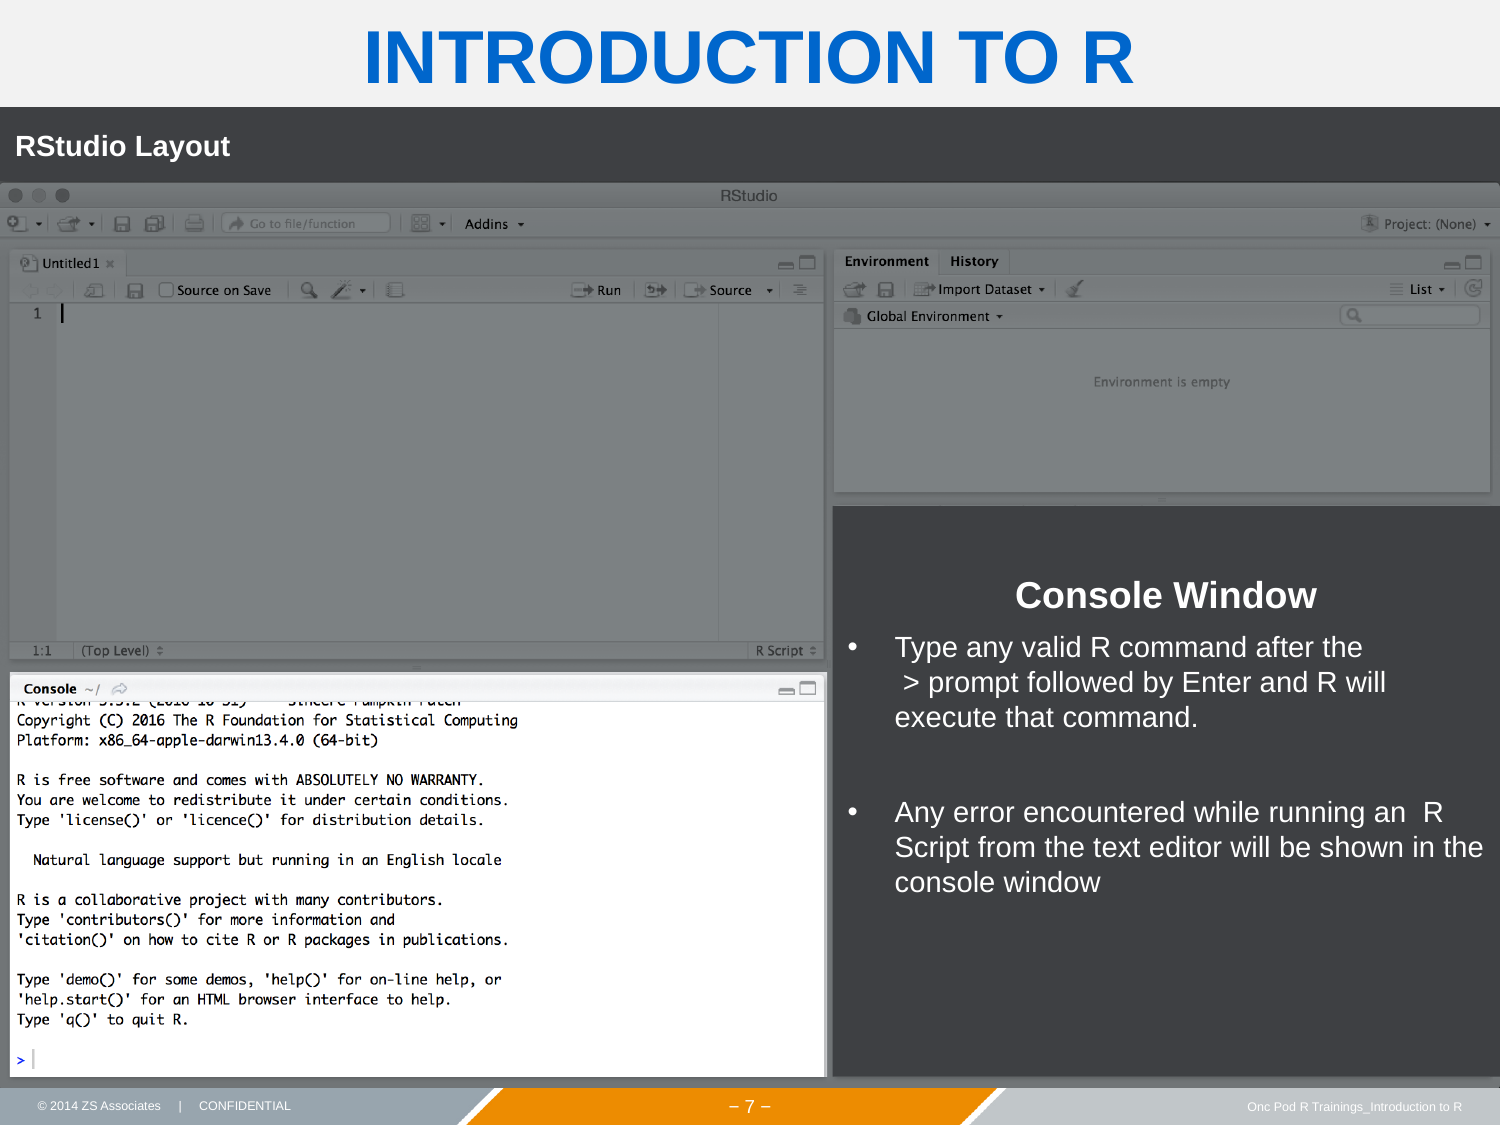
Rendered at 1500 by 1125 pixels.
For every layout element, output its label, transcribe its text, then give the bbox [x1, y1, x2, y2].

picture [0, 181, 1500, 1125]
text_box INTRODUCTION TO R [0, 0, 1500, 107]
text_box RStudio Layout [0, 107, 1500, 181]
